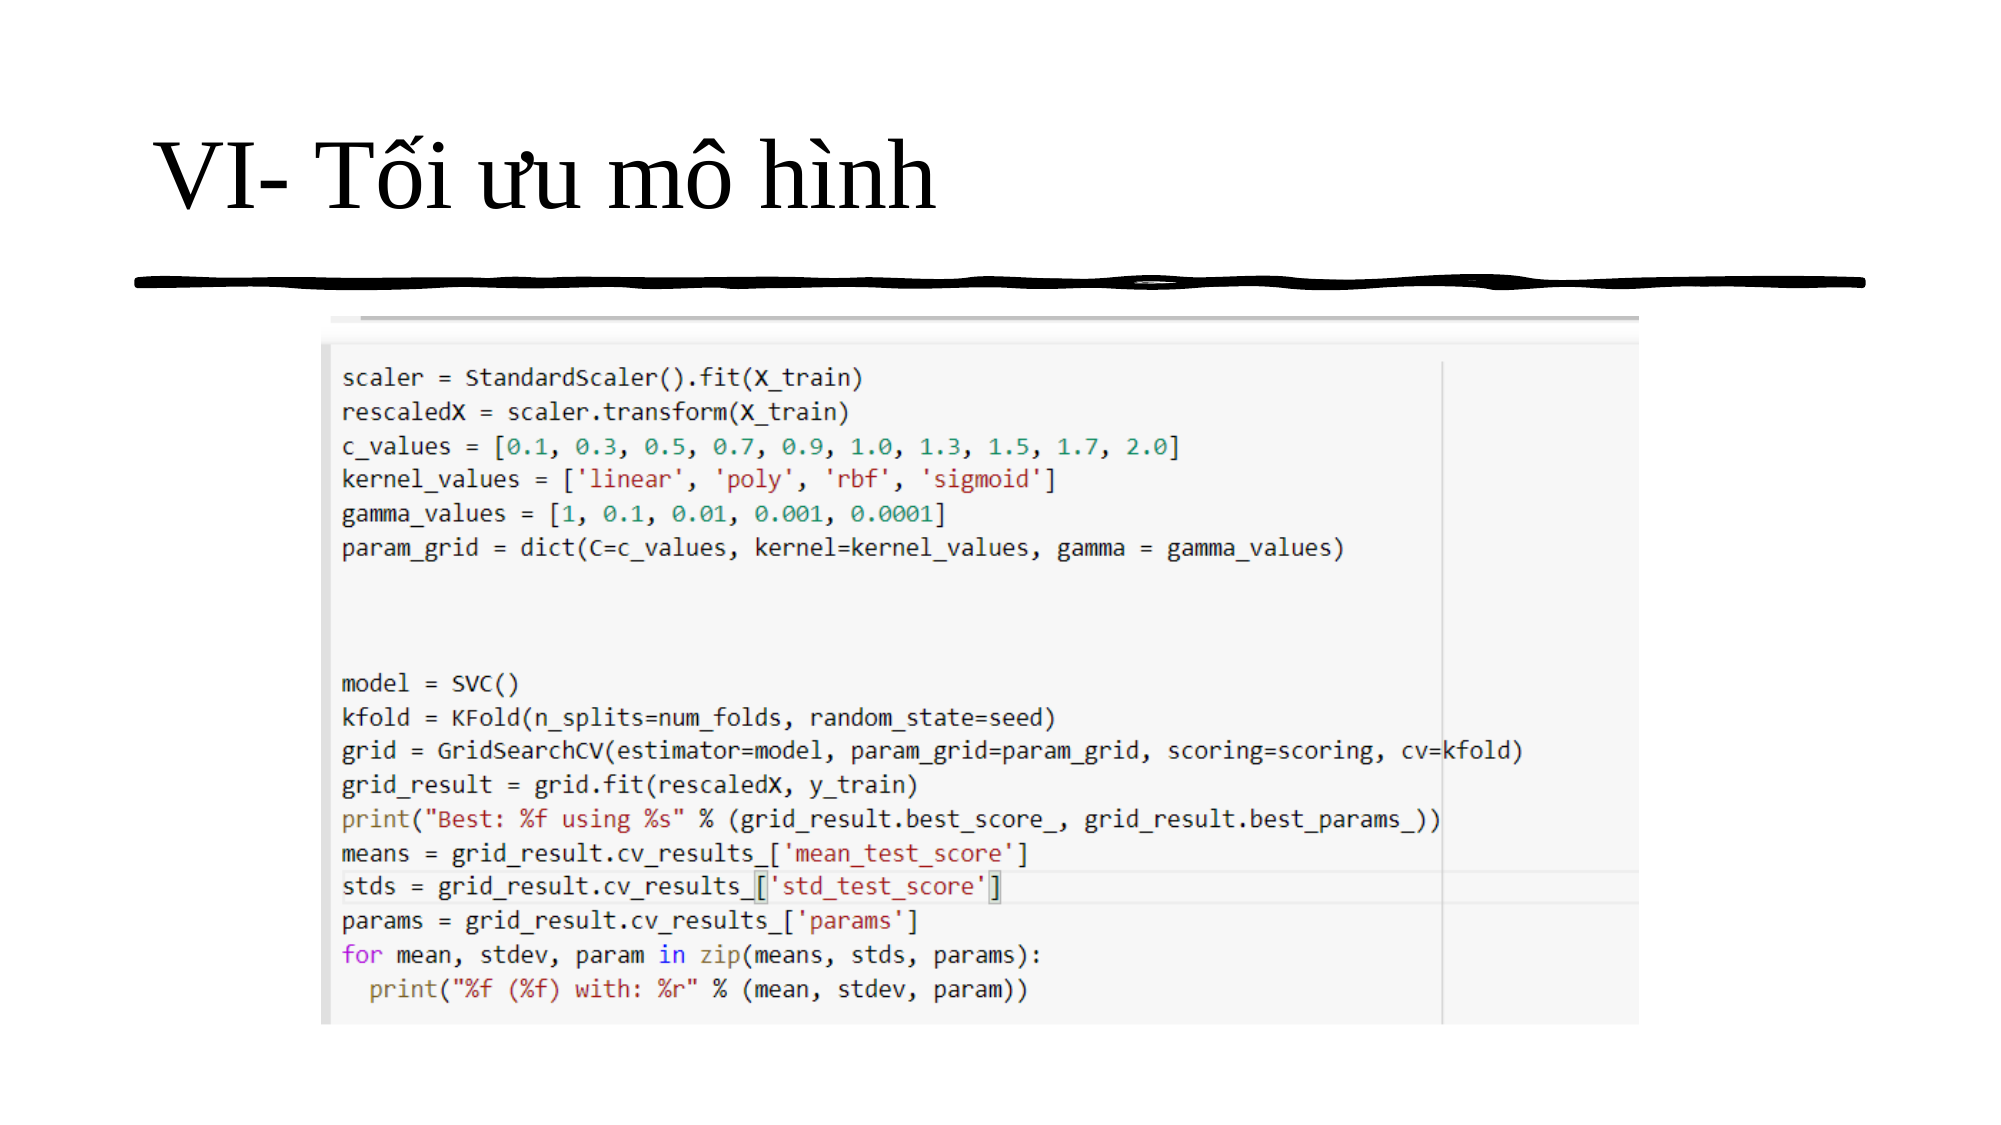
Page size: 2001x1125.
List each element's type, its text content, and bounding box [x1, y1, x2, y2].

title VI- Tối ưu mô hình [137, 59, 1863, 278]
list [321, 316, 1639, 1036]
